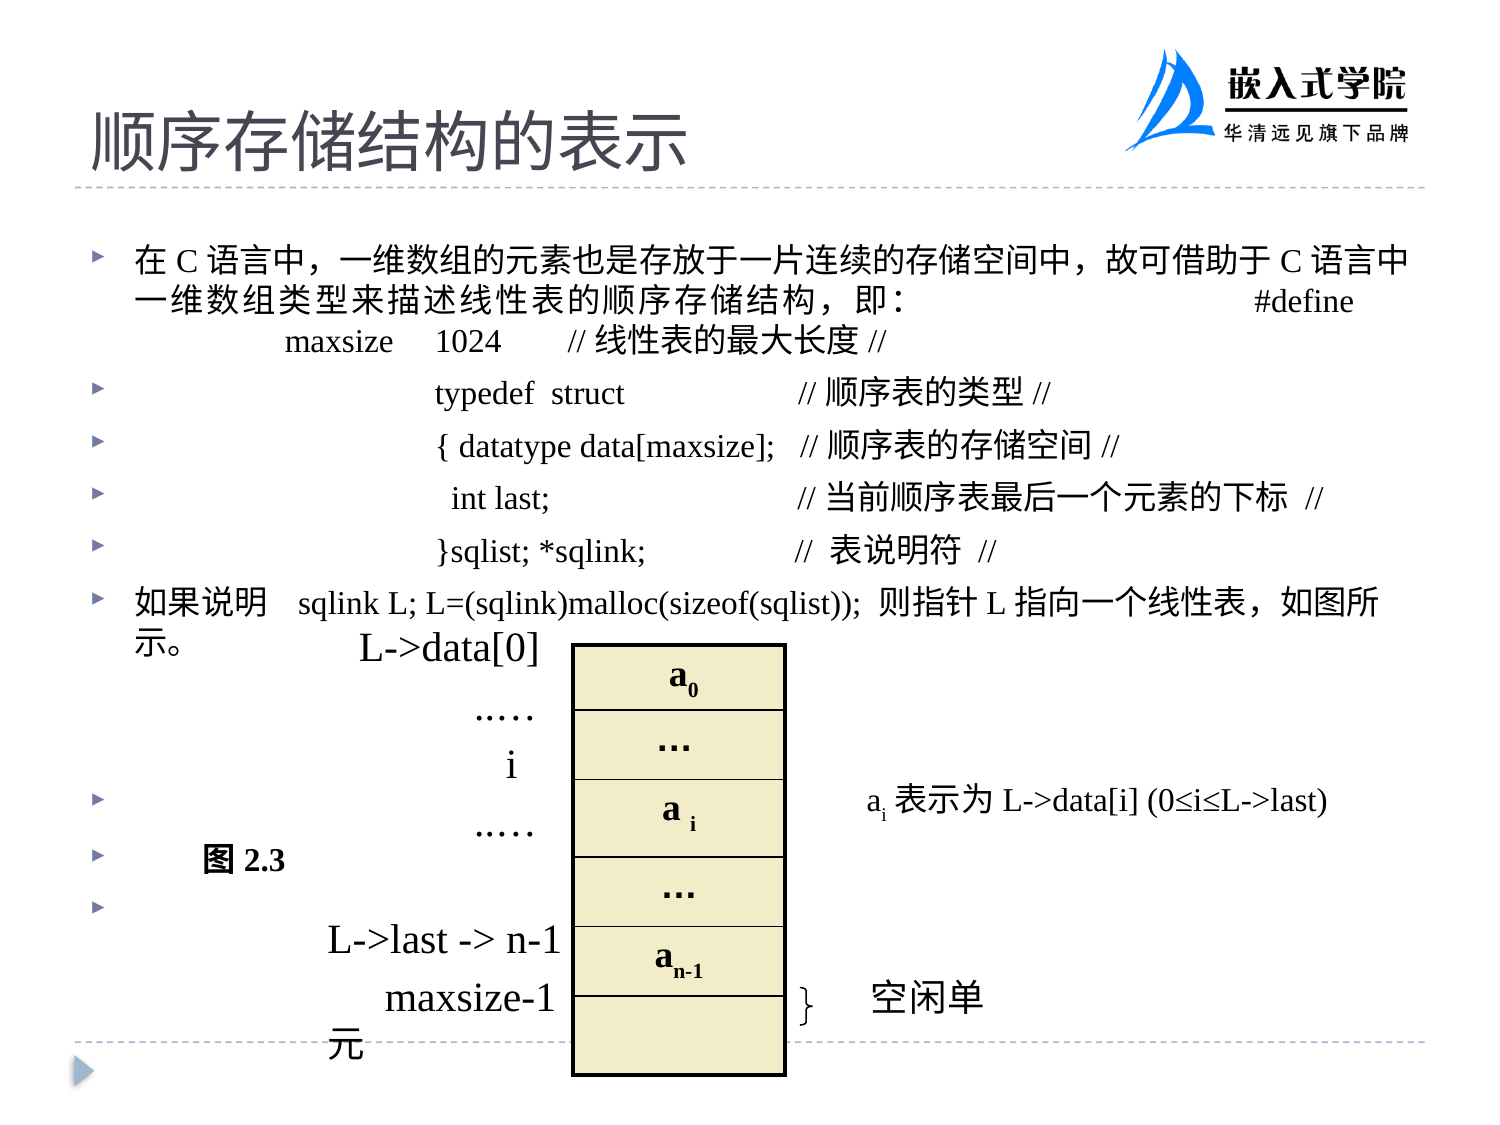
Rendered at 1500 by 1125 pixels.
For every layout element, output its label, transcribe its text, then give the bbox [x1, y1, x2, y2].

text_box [312, 612, 1001, 1038]
slide_number [100, 1042, 426, 1103]
list 在C语言中，一维数组的元素也是存放于一片连续的存储空间中，故可借助于C语言中一维数组类型来描述线性表的顺序存储结构，即： #define maxsize 1024 //线性表的最大长度// typedef struct //顺序表的类型// { datatype data[maxsize]; //顺序表的存储空间// int last; //当前顺序表最后一个元素的下标 // }sqlist; *sqlink; // 表说明符 // 如果说明 sqlink L; L=(sqlink)malloc(sizeof(sqlist)); 则指针L指向一个线性表，如图所示。 ai表示为L->data[i] (0≤i≤L->last) 图2.3 [74, 231, 1426, 1006]
title 顺序存储结构的表示 [74, 24, 1426, 188]
table_cell [575, 1047, 783, 1073]
